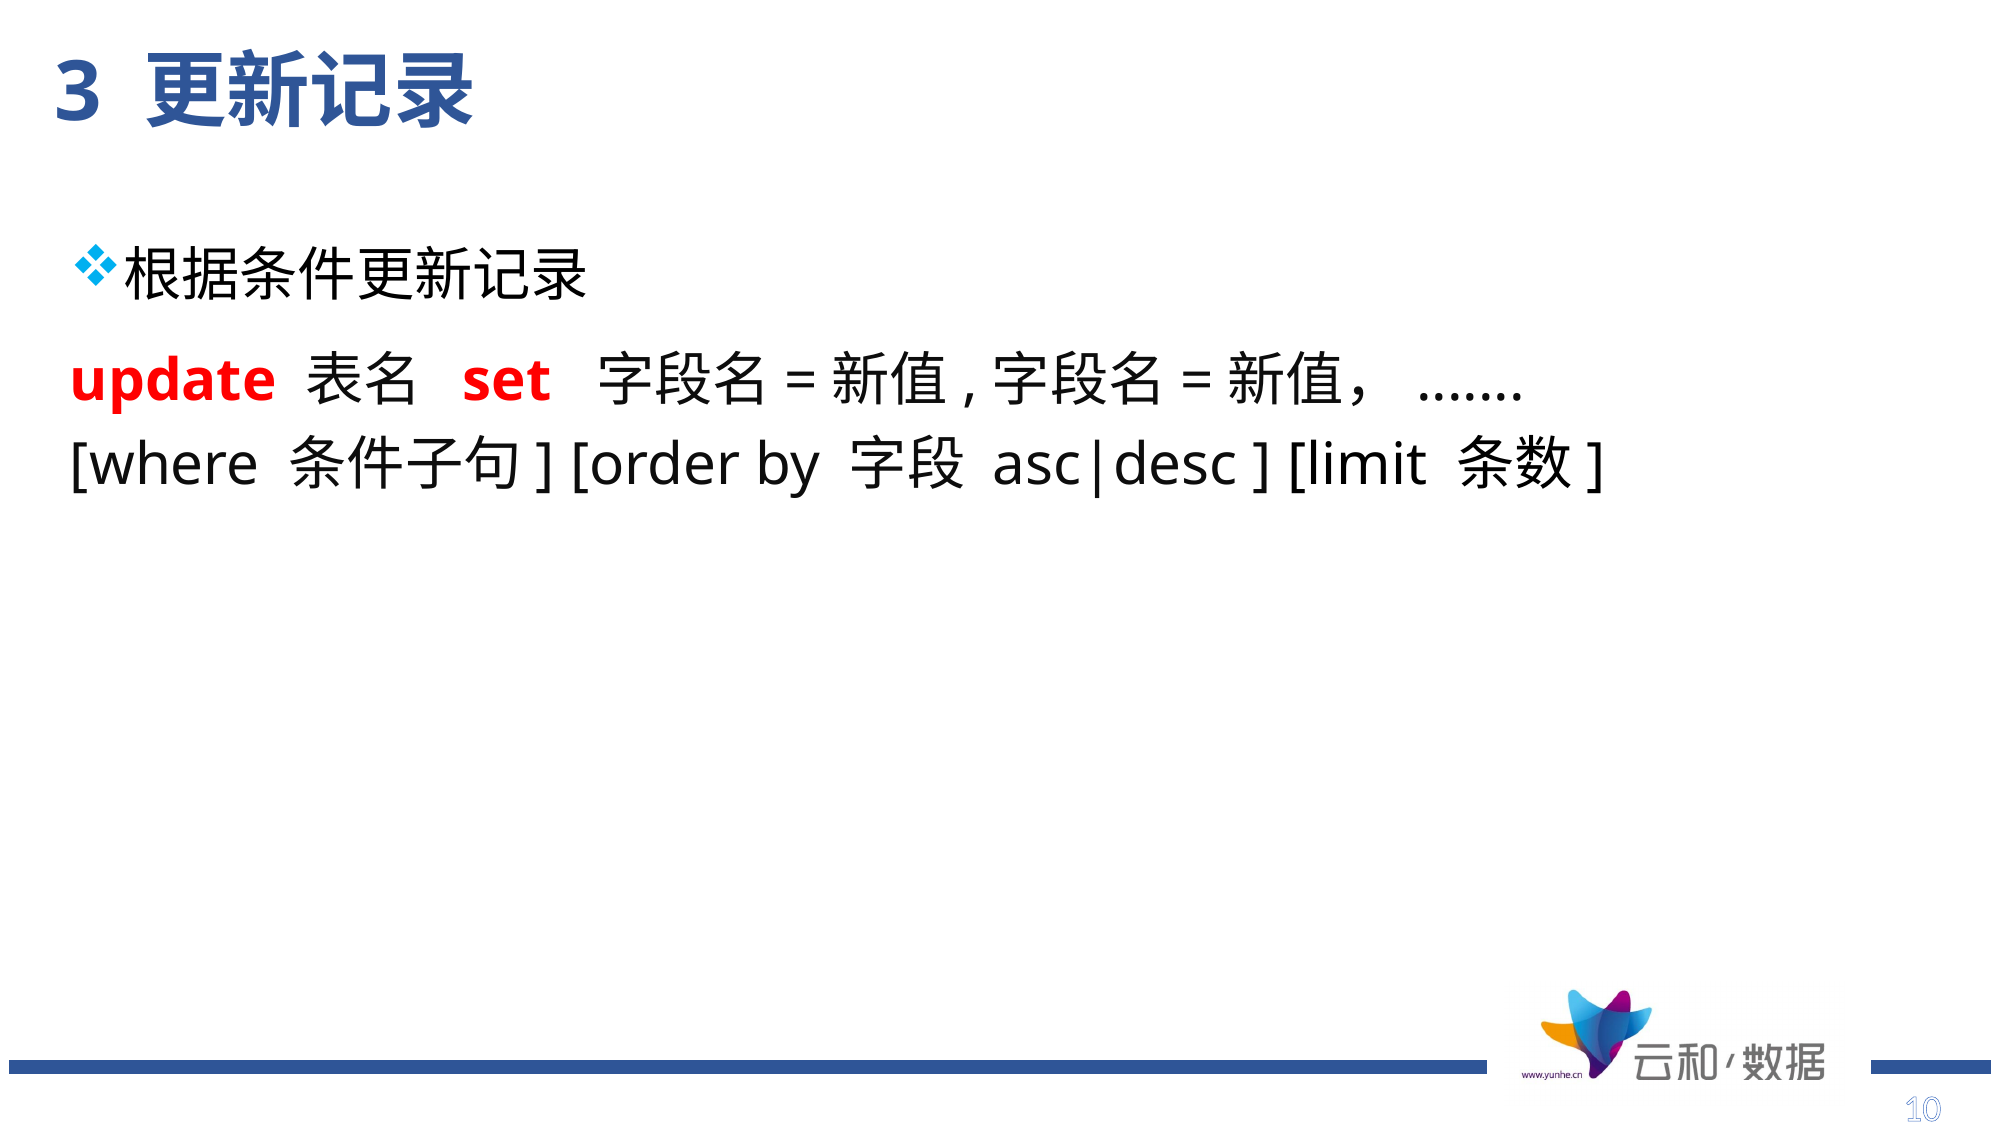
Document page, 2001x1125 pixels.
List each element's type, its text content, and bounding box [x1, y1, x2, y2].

picture [1504, 981, 1845, 1106]
list 根据条件更新记录 update 表名 set 字段名=新值,字段名=新值，....... [where 条件子句] [order by 字段 asc|desc ] [limit 条数] [54, 215, 1696, 753]
title 3 更新记录 [39, 0, 1840, 188]
